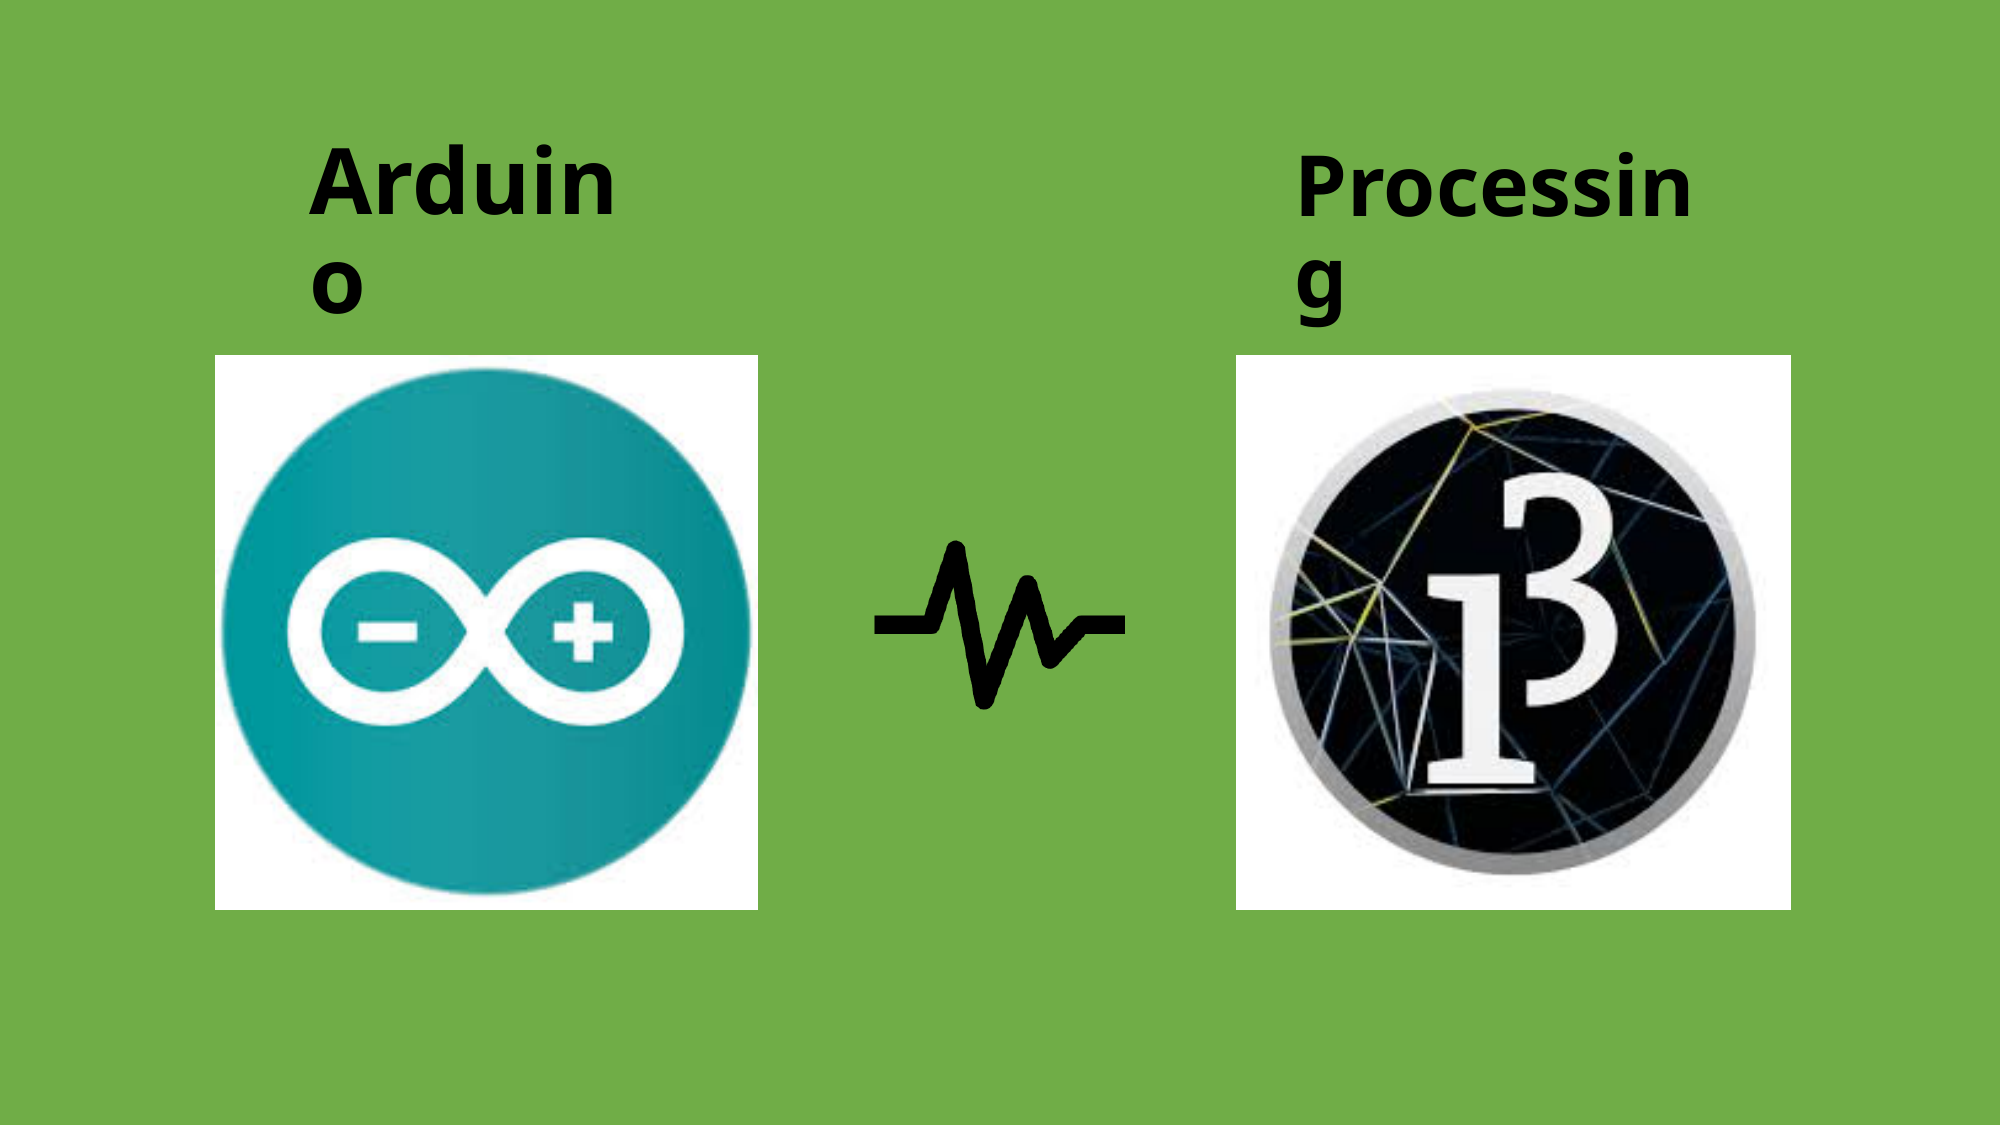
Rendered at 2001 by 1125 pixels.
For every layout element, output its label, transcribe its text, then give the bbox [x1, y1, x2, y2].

picture [1236, 355, 1791, 910]
picture [849, 474, 1150, 775]
title Arduino [294, 135, 679, 334]
text_box Processing [1279, 135, 1749, 334]
picture [215, 355, 758, 910]
